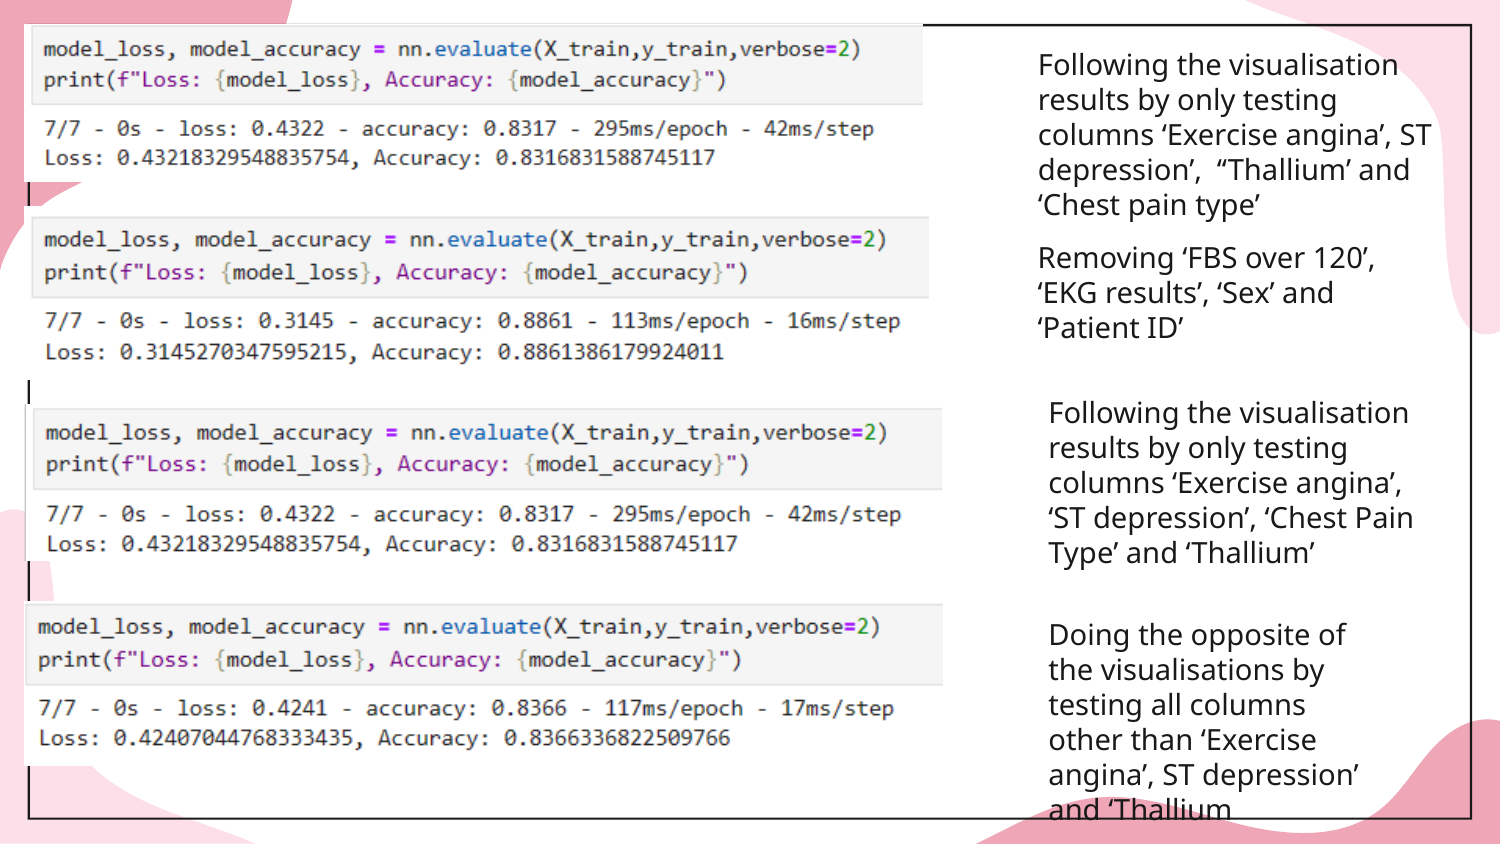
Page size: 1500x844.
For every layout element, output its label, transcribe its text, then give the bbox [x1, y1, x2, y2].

picture [24, 404, 943, 562]
picture [24, 24, 924, 182]
picture [24, 206, 929, 380]
text_box Removing ‘FBS over 120’, ‘EKG results’, ‘Sex’ and ‘Patient ID’ [1022, 224, 1435, 325]
picture [24, 601, 943, 766]
text_box Following the visualisation results by only testing columns ‘Exercise angina’, ‘ST depression’, ‘Chest Pain Type’ and ‘Thallium’ [1033, 379, 1445, 536]
text_box Following the visualisation results by only testing columns ‘Exercise angina’, ST depression’, ‘‘Thallium’ and ‘Chest pain type’ [1022, 31, 1456, 205]
text_box Doing the opposite of the visualisations by testing all columns other than ‘Exercise angina’, ST depression’ and ‘Thallium [1033, 601, 1397, 789]
